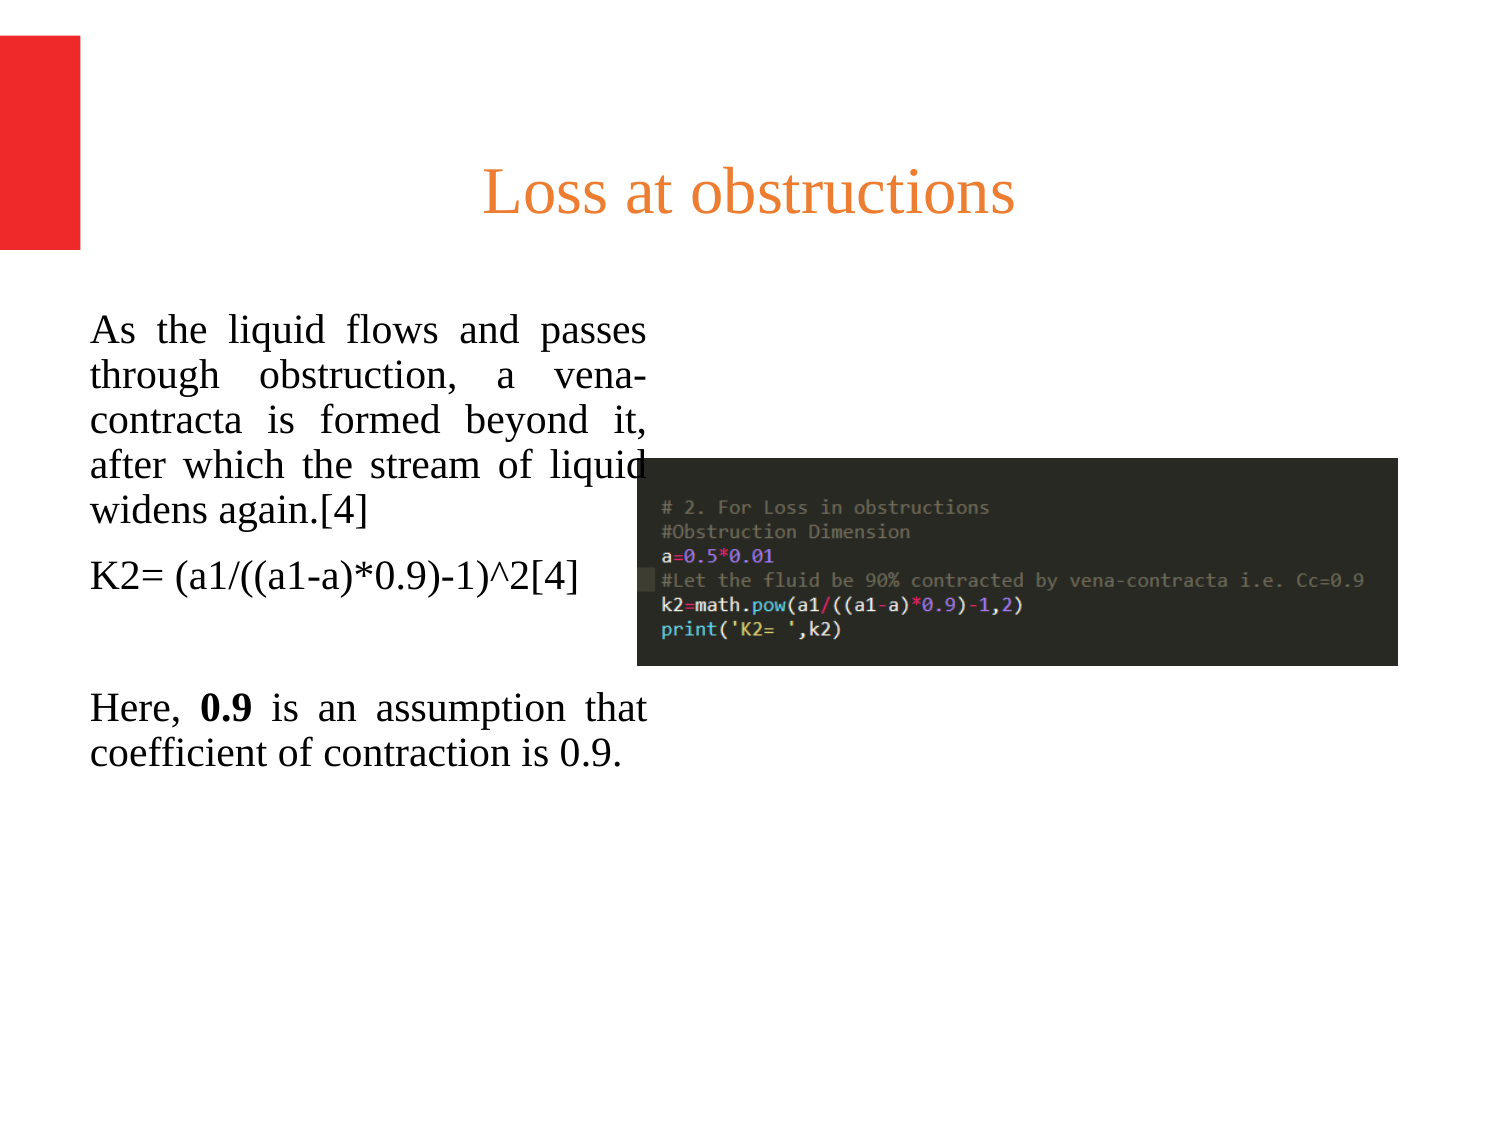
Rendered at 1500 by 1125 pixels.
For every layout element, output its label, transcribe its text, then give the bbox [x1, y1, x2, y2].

text_box Loss at obstructions [75, 44, 1425, 236]
picture [637, 457, 1398, 666]
text_box As the liquid flows and passes through obstruction, a vena-contracta is formed beyond it, after which the stream of liquid widens again.[4] K2= (a1/((a1-a)*0.9)-1)^2[4] Here, 0.9 is an assumption that coefficient of contraction is 0.9. [75, 299, 663, 1005]
